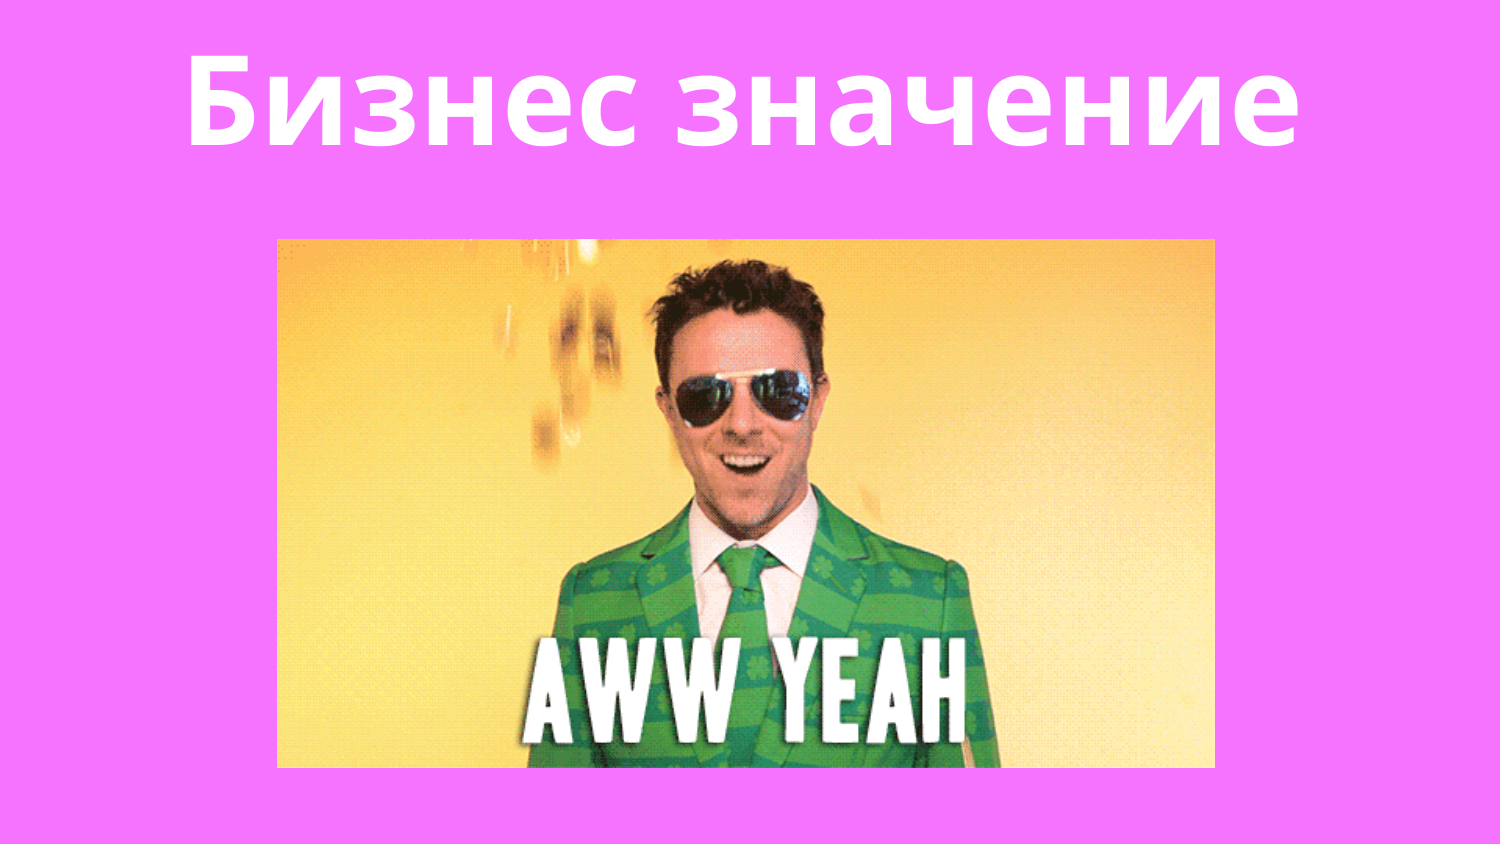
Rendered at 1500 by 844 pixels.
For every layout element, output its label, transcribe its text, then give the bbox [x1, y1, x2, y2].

text_box Бизнес значение [0, 5, 1500, 195]
picture [277, 239, 1216, 769]
